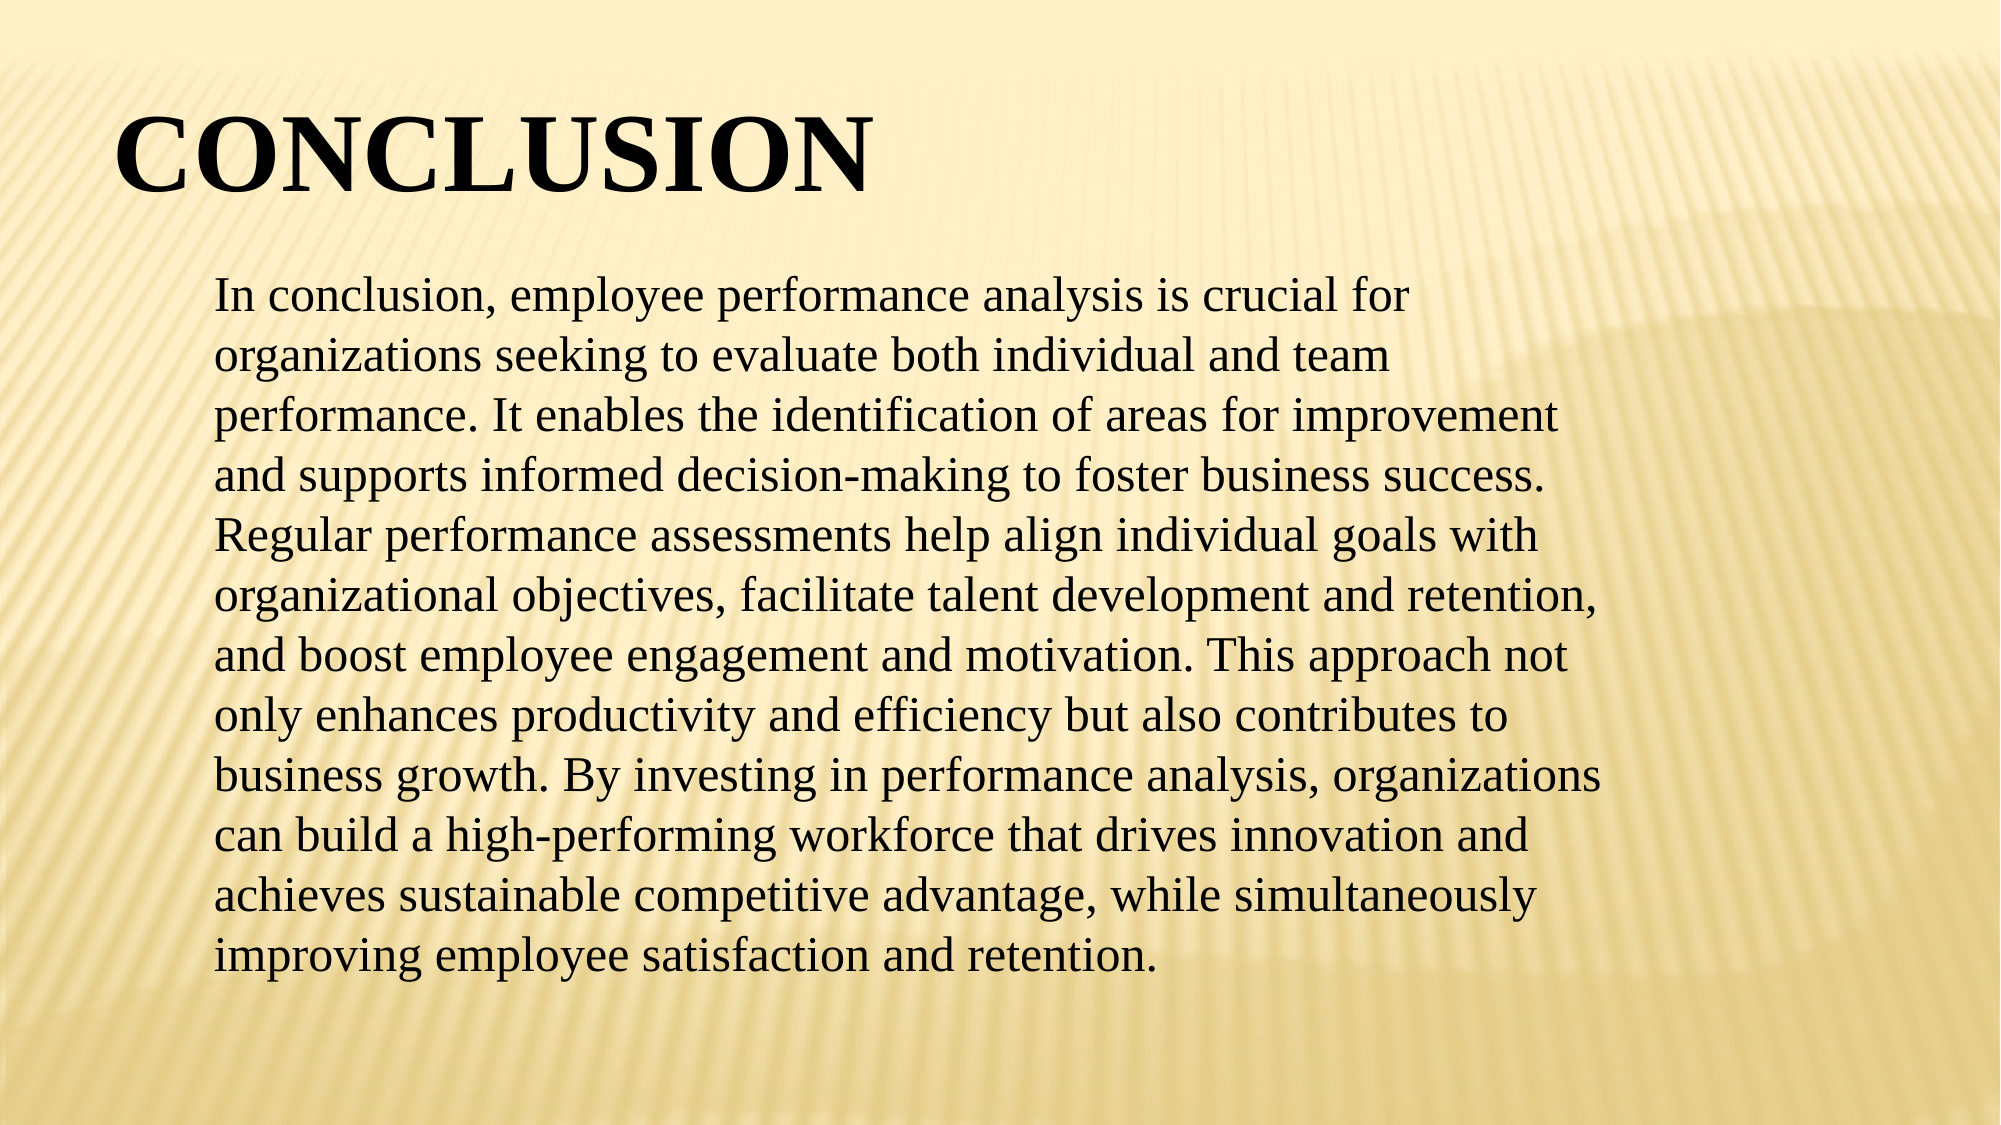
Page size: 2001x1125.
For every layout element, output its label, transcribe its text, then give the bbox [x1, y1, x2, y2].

text_box In conclusion, employee performance analysis is crucial for organizations seeking to evaluate both individual and team performance. It enables the identification of areas for improvement and supports informed decision-making to foster business success. Regular performance assessments help align individual goals with organizational objectives, facilitate talent development and retention, and boost employee engagement and motivation. This approach not only enhances productivity and efficiency but also contributes to business growth. By investing in performance analysis, organizations can build a high-performing workforce that drives innovation and achieves sustainable competitive advantage, while simultaneously improving employee satisfaction and retention. [199, 254, 1632, 989]
text_box CONCLUSION [97, 71, 1027, 222]
